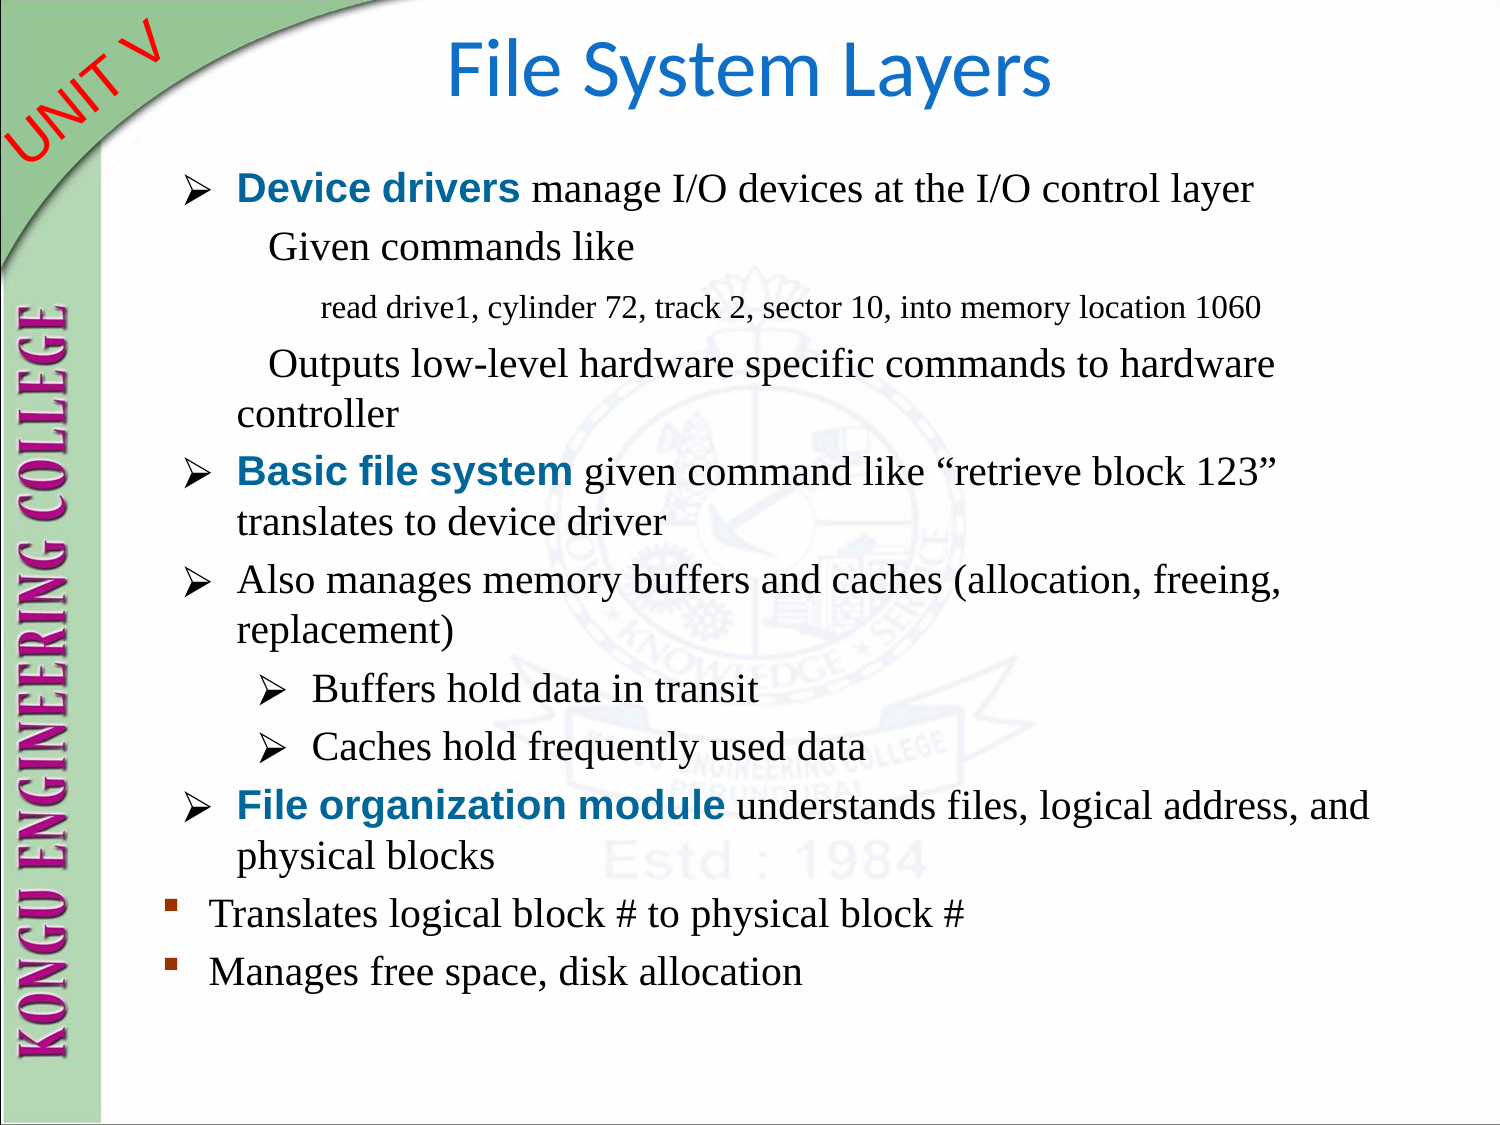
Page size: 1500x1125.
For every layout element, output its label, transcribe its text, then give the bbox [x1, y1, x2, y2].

picture [0, 0, 1500, 1125]
title File System Layers [75, 18, 1425, 114]
list Device drivers manage I/O devices at the I/O control layer Given commands like read drive1, cylinder 72, track 2, sector 10, into memory location 1060 Outputs low-level hardware specific commands to hardware controller Basic file system given command like “retrieve block 123” translates to device driver Also manages memory buffers and caches (allocation, freeing, replacement) Buffers hold data in transit Caches hold frequently used data File organization module understands files, logical address, and physical blocks Translates logical block # to physical block # Manages free space, disk allocation [146, 153, 1425, 941]
